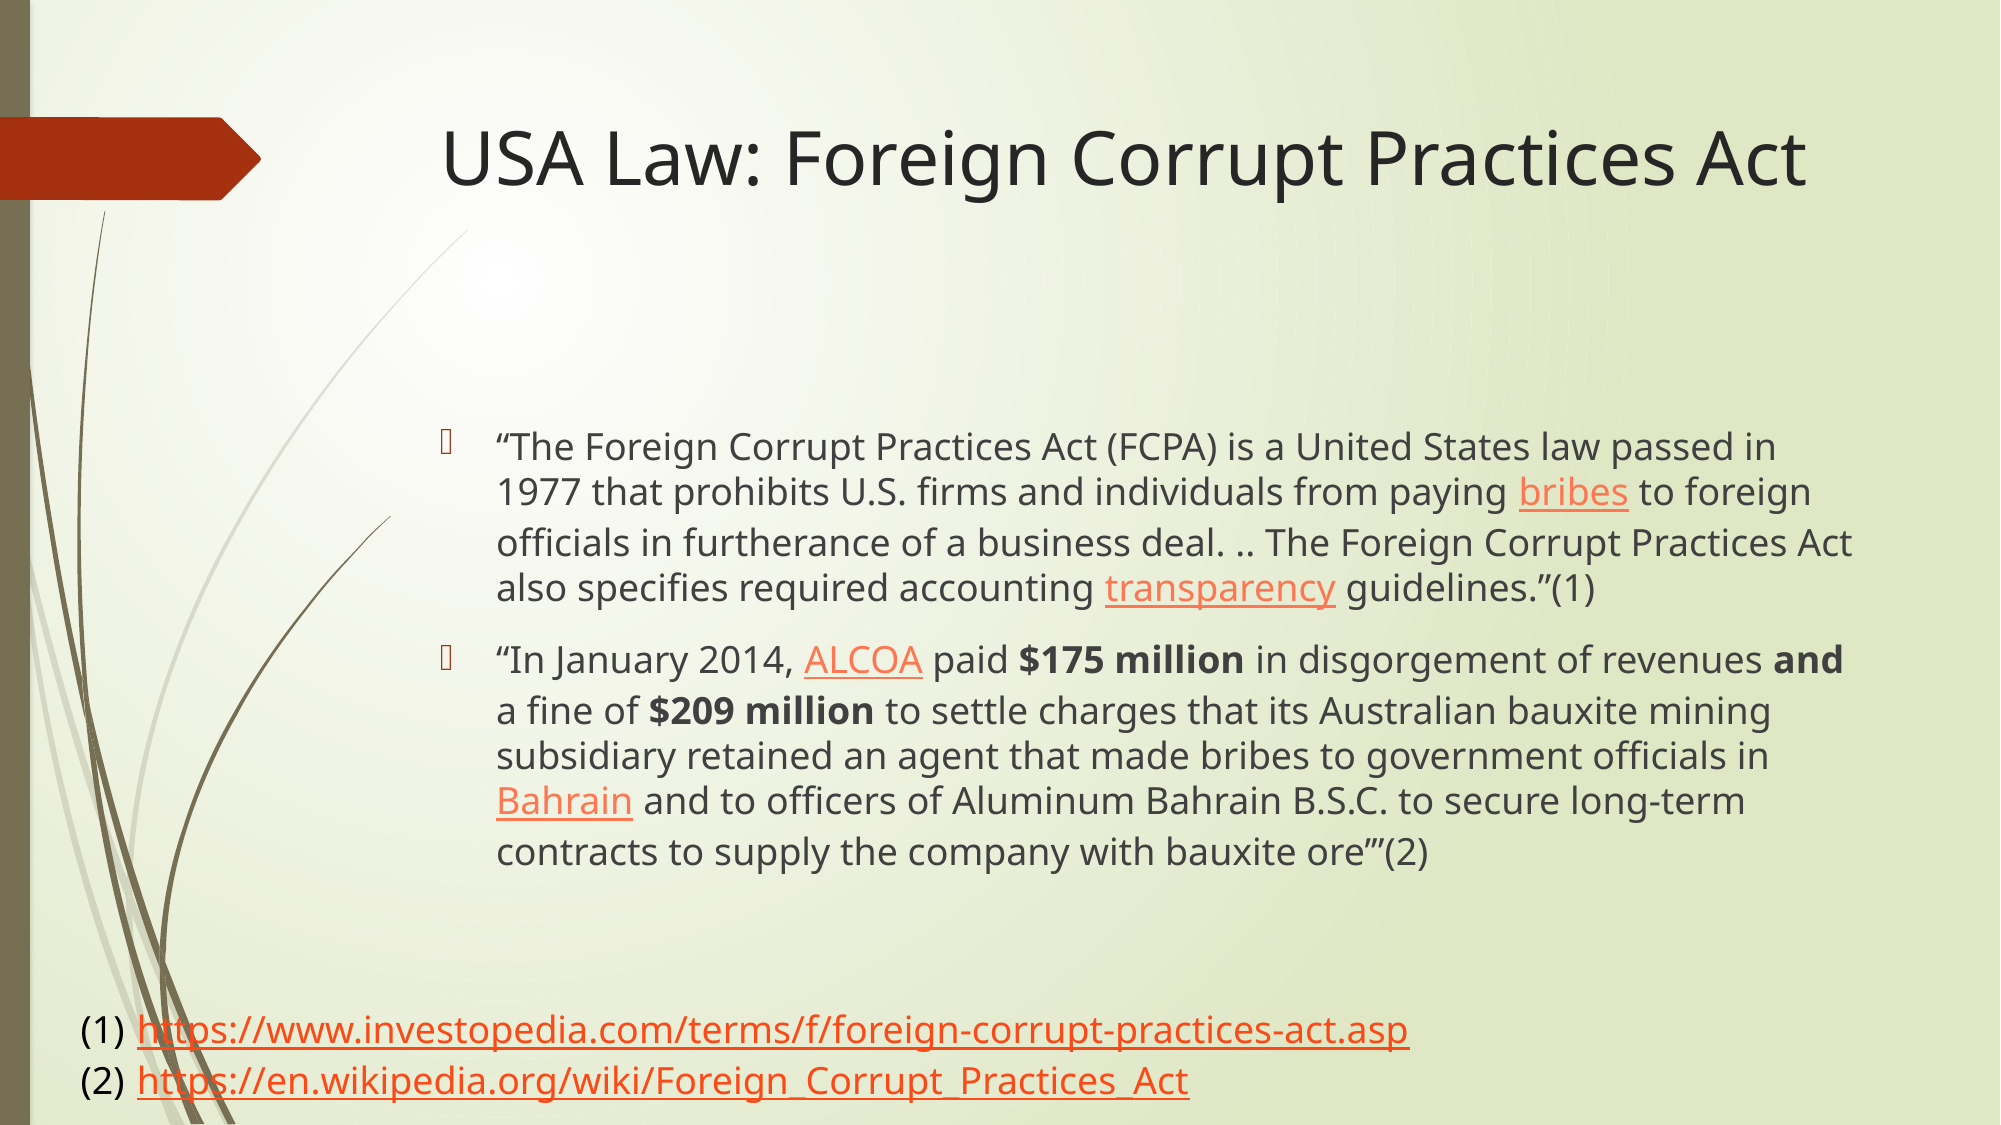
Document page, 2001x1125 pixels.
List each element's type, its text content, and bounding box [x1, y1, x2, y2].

text_box https://www.investopedia.com/terms/f/foreign-corrupt-practices-act.asp https://en.wikipedia.org/wiki/Foreign_Corrupt_Practices_Act [65, 998, 1425, 1125]
title USA Law: Foreign Corrupt Practices Act [425, 102, 1888, 313]
list “The Foreign Corrupt Practices Act (FCPA) is a United States law passed in 1977 that prohibits U.S. firms and individuals from paying bribes to foreign officials in furtherance of a business deal. .. The Foreign Corrupt Practices Act also specifies required accounting transparency guidelines.”(1) “In January 2014, ALCOA paid $175 million in disgorgement of revenues and a fine of $209 million to settle charges that its Australian bauxite mining subsidiary retained an agent that made bribes to government officials in Bahrain and to officers of Aluminum Bahrain B.S.C. to secure long-term contracts to supply the company with bauxite ore’”(2) [424, 350, 1888, 970]
